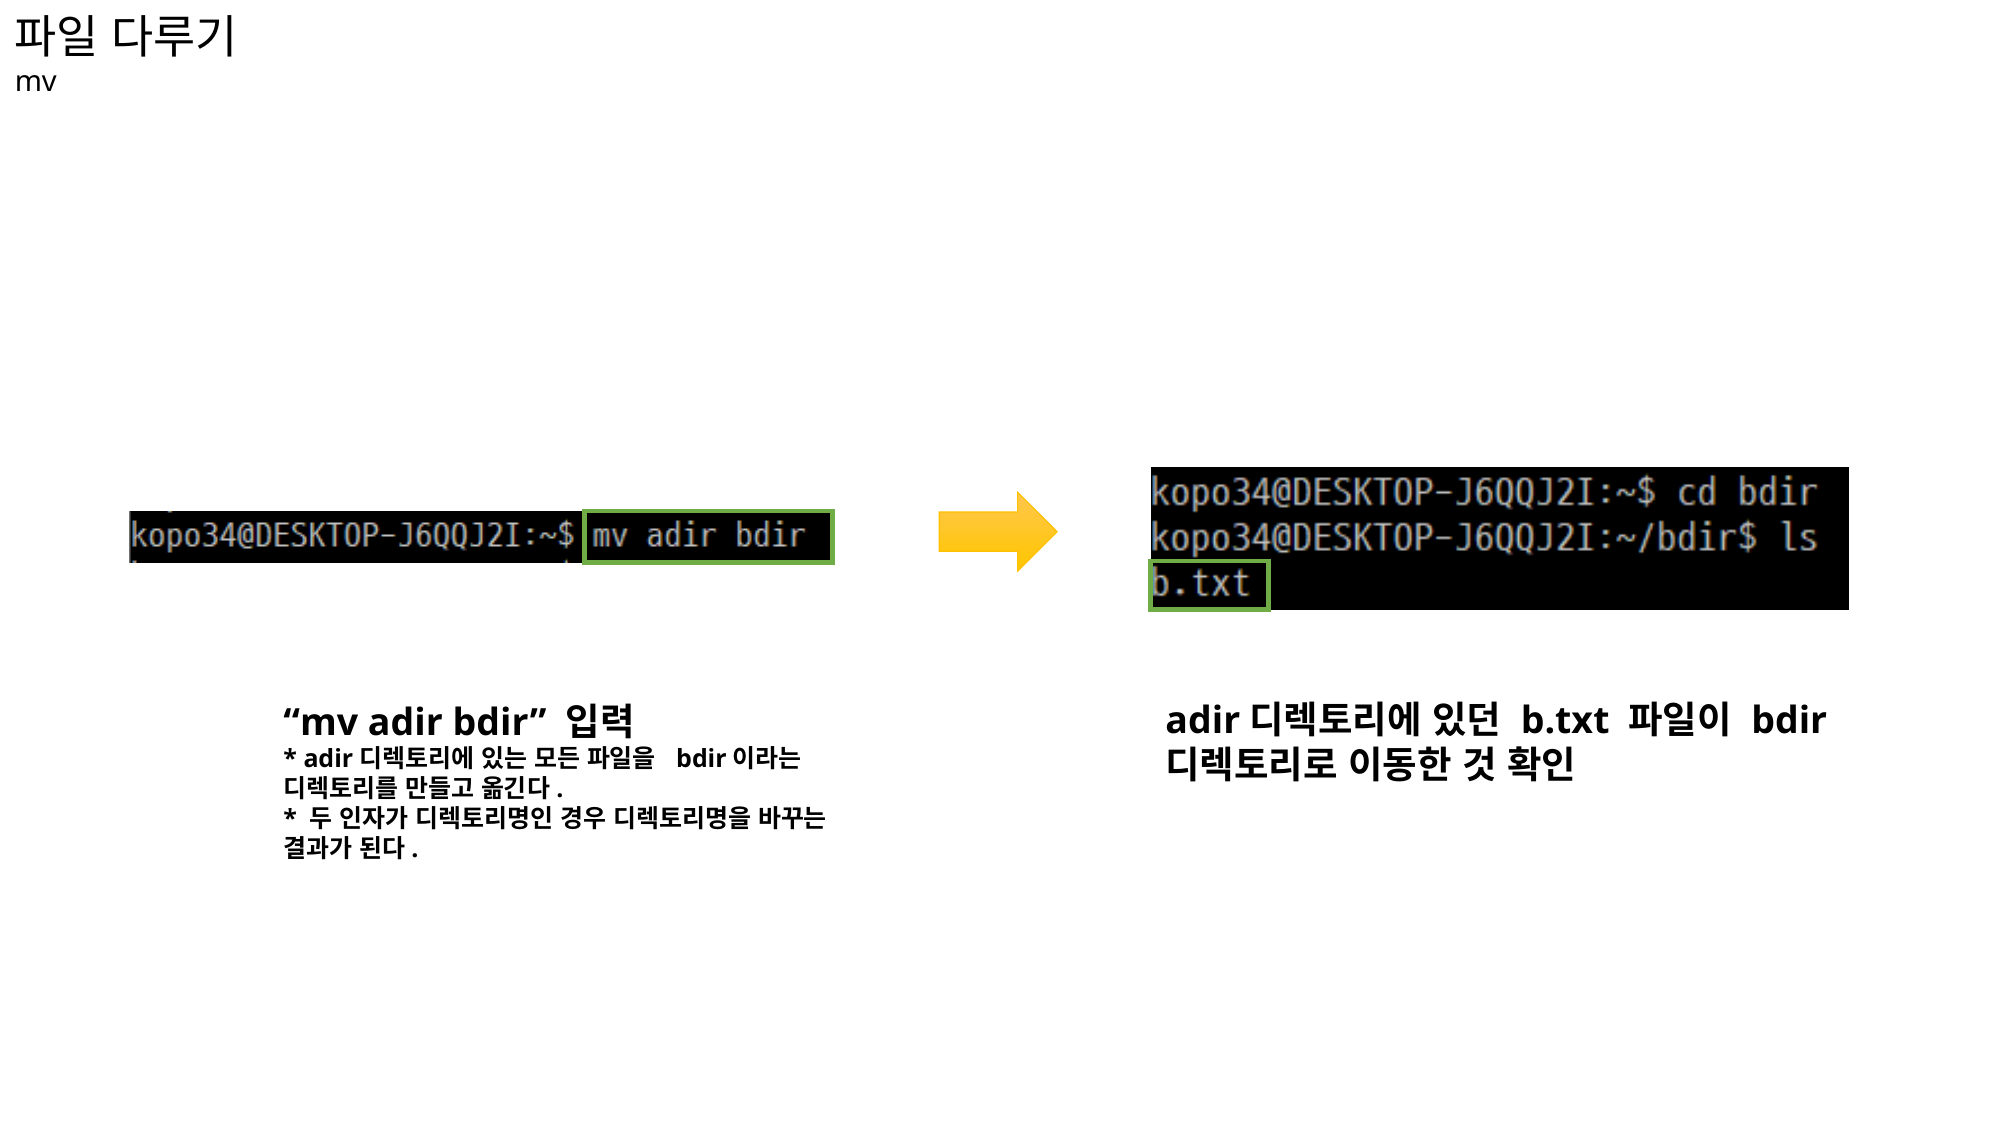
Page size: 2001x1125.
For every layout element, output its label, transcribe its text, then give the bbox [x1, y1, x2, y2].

text_box adir디렉토리에 있던 b.txt 파일이 bdir디렉토리로 이동한 것 확인 [1150, 689, 1905, 794]
picture [129, 510, 832, 563]
text_box 파일 다루기 mv [0, 0, 560, 140]
text_box “mv adir bdir” 입력 * adir디렉토리에 있는 모든 파일을 bdir이라는 디렉토리를 만들고 옮긴다. * 두 인자가 디렉토리명인 경우 디렉토리명을 바꾸는 결과가 된다. [268, 690, 850, 870]
text_box [939, 492, 1058, 572]
picture [1150, 467, 1850, 611]
